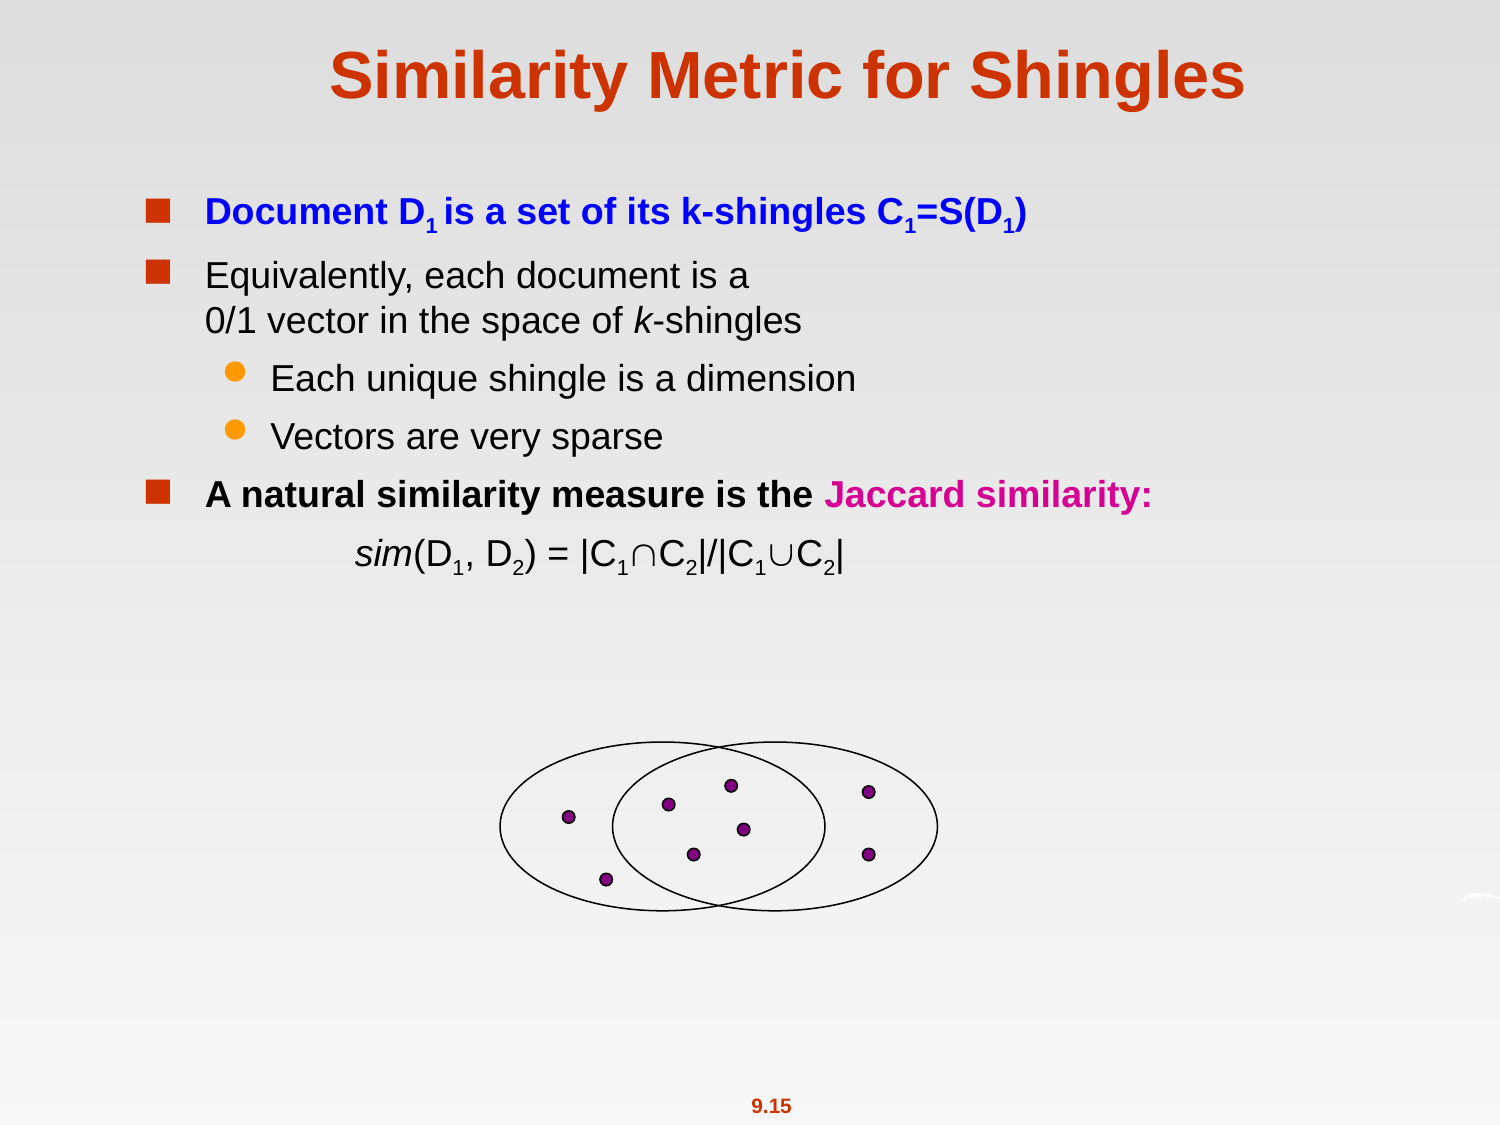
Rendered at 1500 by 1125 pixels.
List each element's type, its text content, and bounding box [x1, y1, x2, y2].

text_box [662, 798, 675, 811]
title Similarity Metric for Shingles [126, 19, 1451, 120]
text_box [737, 823, 750, 836]
text_box [687, 848, 700, 861]
text_box [862, 785, 875, 799]
text_box [720, 742, 938, 911]
text_box [562, 810, 575, 824]
text_box [862, 848, 875, 861]
text_box [724, 779, 738, 793]
text_box [599, 873, 613, 886]
list Document D1 is a set of its k-shingles C1=S(D1) Equivalently, each document is a 0/1 vector in the space of k-shingles Each unique shingle is a dimension Vectors are very sparse A natural similarity measure is the Jaccard similarity: sim(D1, D2) = |C1C2|/|C1C2| [133, 179, 1391, 984]
text_box [500, 742, 826, 911]
